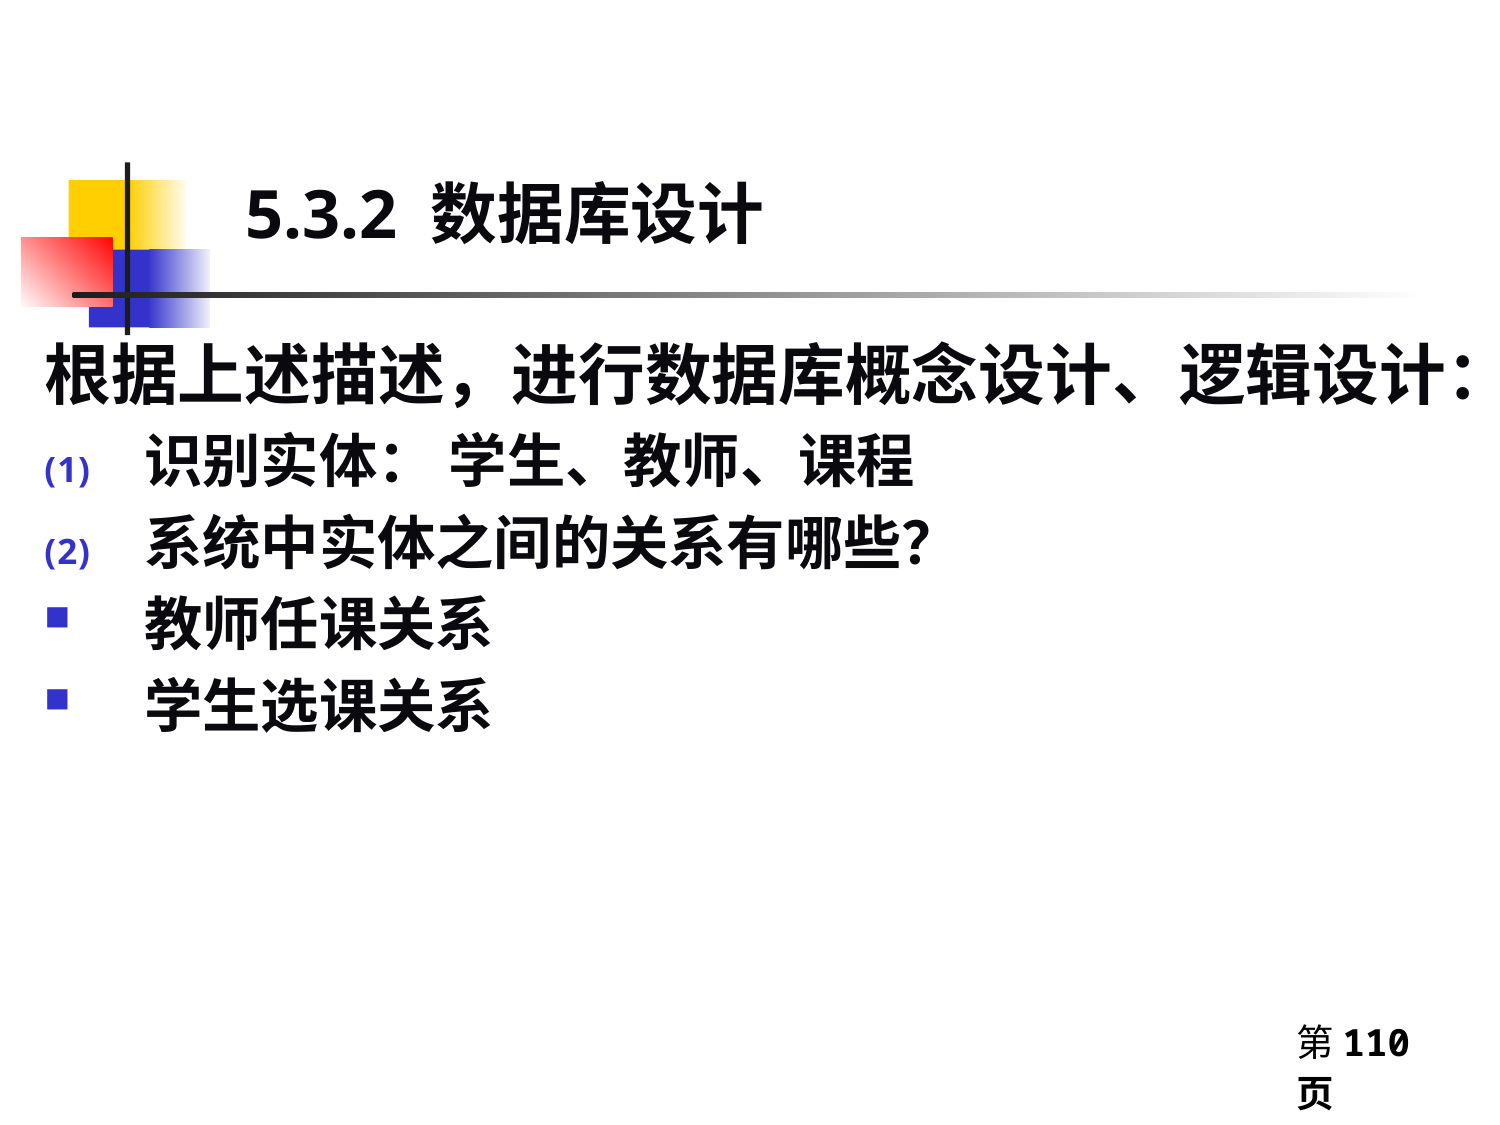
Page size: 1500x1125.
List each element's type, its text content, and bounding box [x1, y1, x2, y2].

text_box 5.3.2 数据库设计 [230, 137, 810, 288]
list 根据上述描述，进行数据库概念设计、逻辑设计： 识别实体： 学生、教师、课程 系统中实体之间的关系有哪些？ 教师任课关系 学生选课关系 [29, 324, 1500, 1026]
